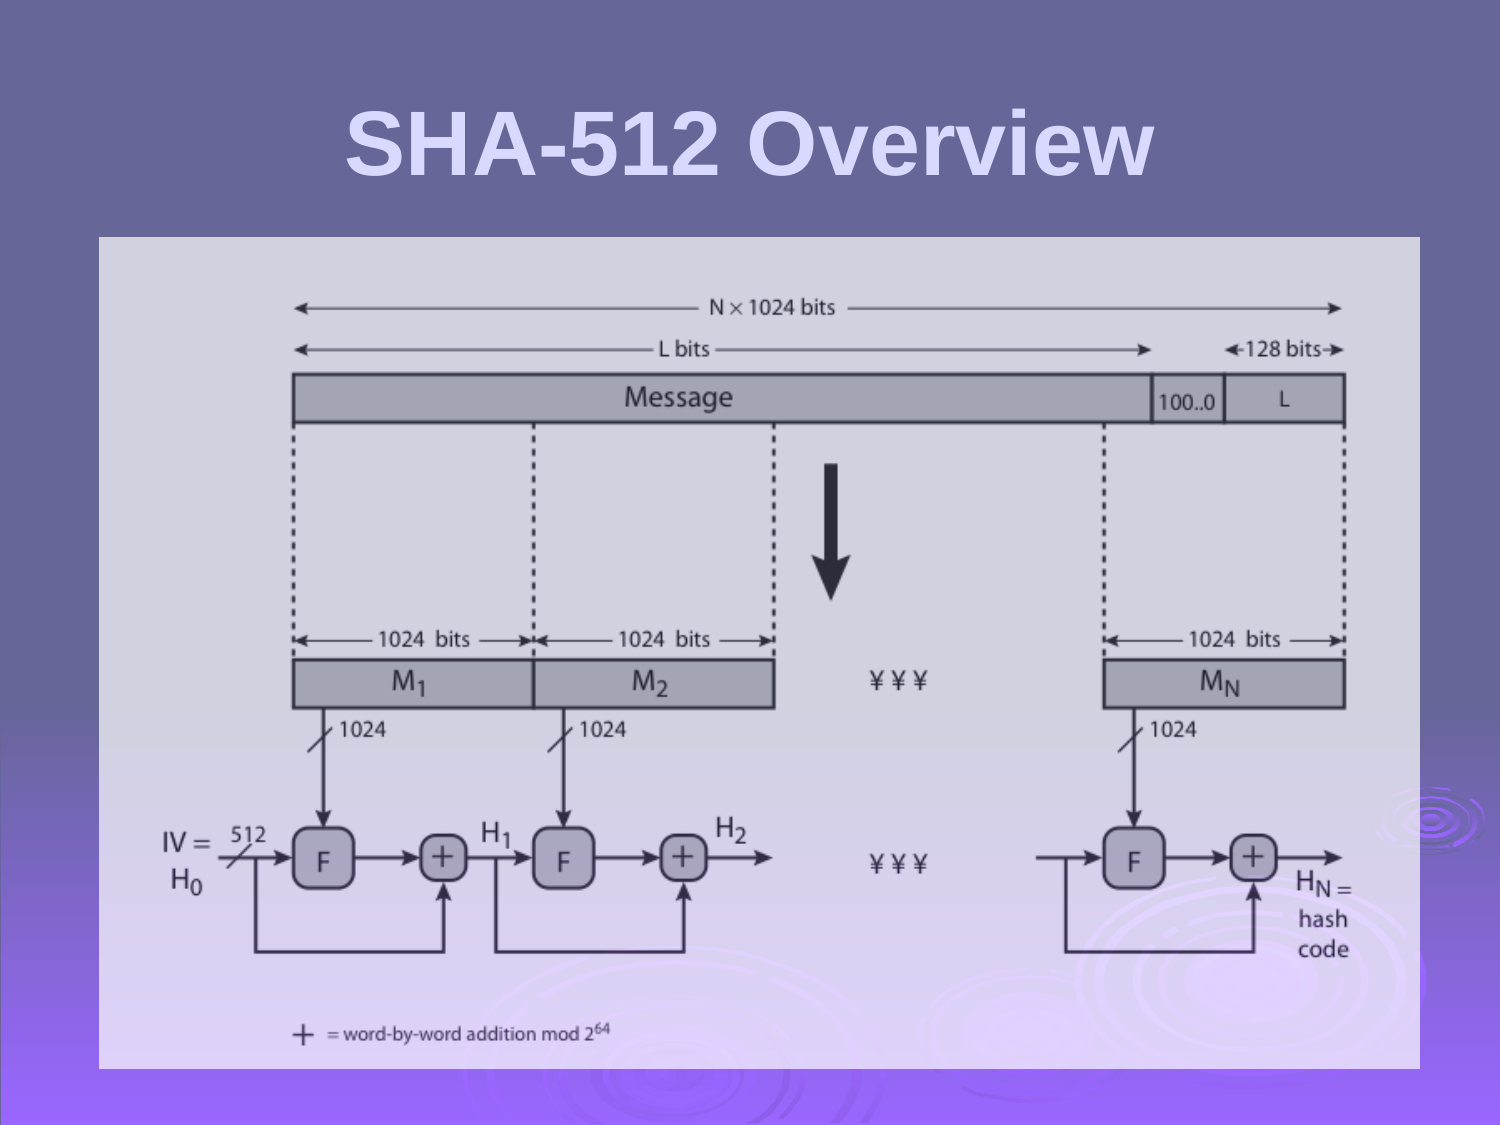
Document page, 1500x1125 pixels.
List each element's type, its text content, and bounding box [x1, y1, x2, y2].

picture [99, 237, 1420, 1069]
title SHA-512 Overview [75, 45, 1425, 233]
